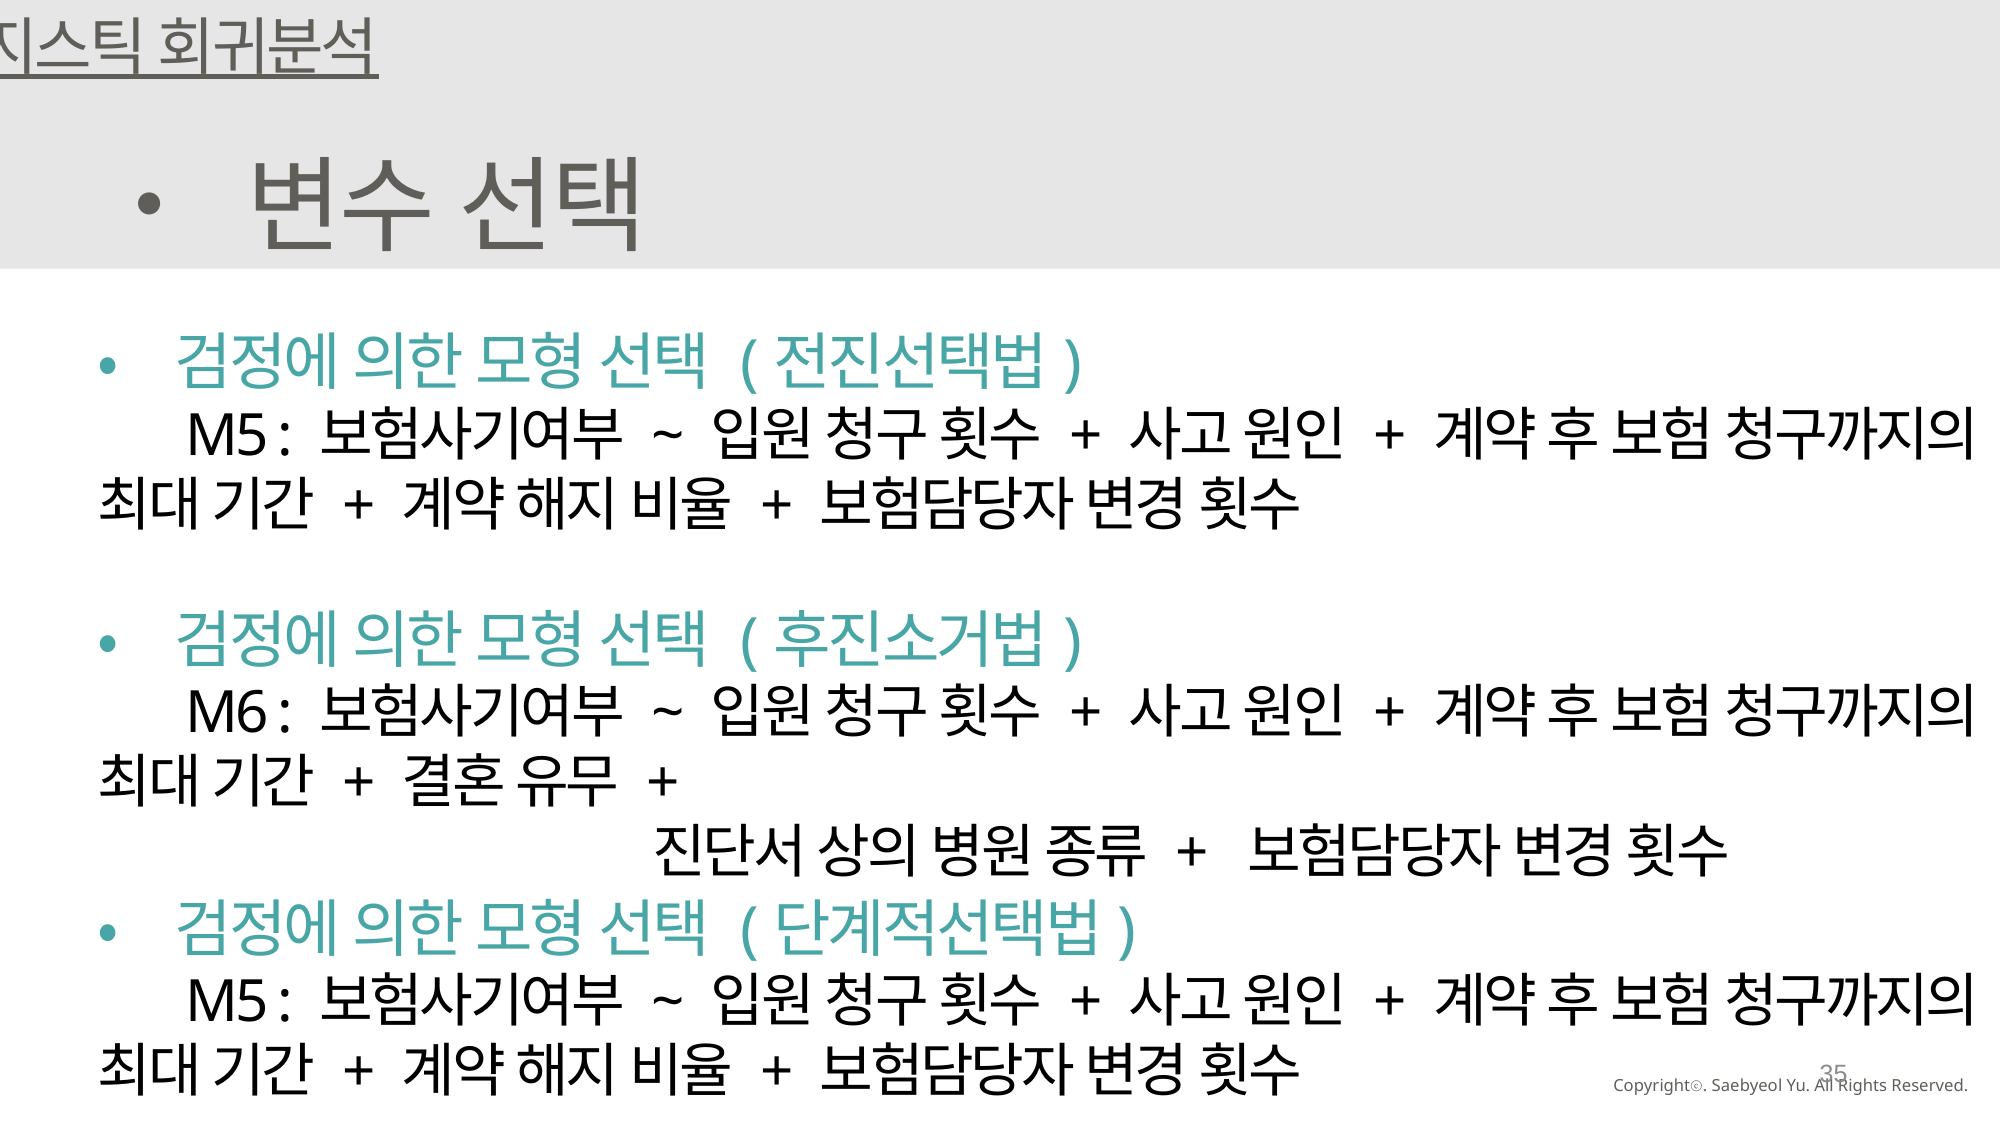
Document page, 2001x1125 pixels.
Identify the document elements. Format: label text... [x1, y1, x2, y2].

text_box •검정에 의한 모형 선택 (전진선택법) M5 : 보험사기여부 ~ 입원 청구 횟수 + 사고 원인 + 계약 후 보험 청구까지의 최대 기간 + 계약 해지 비율 + 보험담당자 변경 횟수 [82, 314, 2000, 544]
text_box •검정에 의한 모형 선택 (단계적선택법) M5 : 보험사기여부 ~ 입원 청구 횟수 + 사고 원인 + 계약 후 보험 청구까지의 최대 기간 + 계약 해지 비율 + 보험담당자 변경 횟수 [82, 881, 1998, 1111]
slide_number 35 [1412, 1042, 1863, 1103]
text_box •검정에 의한 모형 선택 (후진소거법) M6 : 보험사기여부 ~ 입원 청구 횟수 + 사고 원인 + 계약 후 보험 청구까지의 최대 기간 + 결혼 유무 + 진단서 상의 병원 종류 + 보험담당자 변경 횟수 [82, 592, 1998, 881]
text_box • 변수 선택 [82, 131, 1154, 272]
text_box 로지스틱 회귀분석 [0, 0, 394, 90]
text_box [0, 0, 2000, 270]
